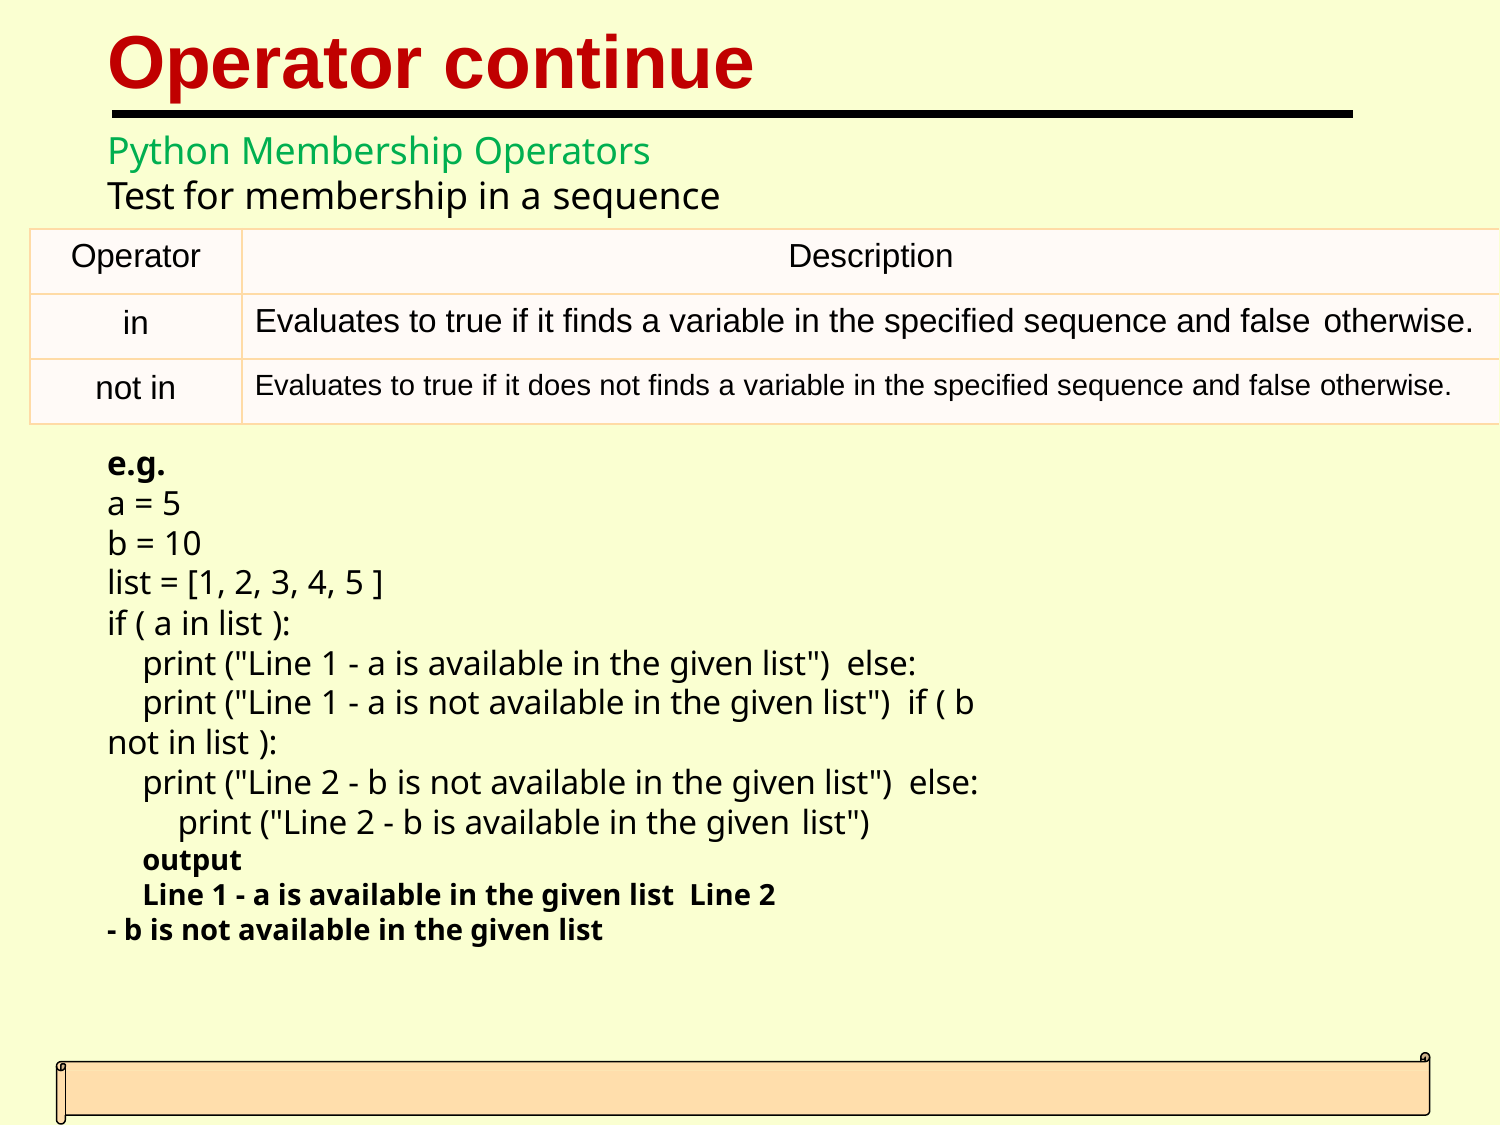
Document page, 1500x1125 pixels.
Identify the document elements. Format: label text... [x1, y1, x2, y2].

table_cell Evaluates to true if it does not finds a variable in the specified sequence and false otherwise. [243, 360, 1499, 423]
table_cell Evaluates to true if it finds a variable in the specified sequence and false otherwise. [243, 295, 1499, 358]
text_box [1420, 1052, 1430, 1059]
table_cell not in [31, 360, 241, 423]
text_box [56, 1059, 1430, 1124]
text_box [56, 1063, 66, 1071]
text_box Python Membership Operators Test for membership in a sequence [105, 124, 771, 217]
table_header Operator [31, 230, 241, 293]
table_header Description [243, 230, 1499, 293]
text_box e.g. a = 5 b = 10 list = [1, 2, 3, 4, 5 ] if ( a in list ): print ("Line 1 - a is available in the given list") else: print ("Line 1 - a is not available in the given list") if ( b not in list ): print ("Line 2 - b is not available in the given list") else: print ("Line 2 - b is available in the given list") output Line 1 - a is available in the given list Line 2 - b is not available in the given list [105, 440, 989, 947]
title Operator continue [104, 11, 759, 201]
table_cell in [31, 295, 241, 358]
text_box [91, 7, 845, 114]
